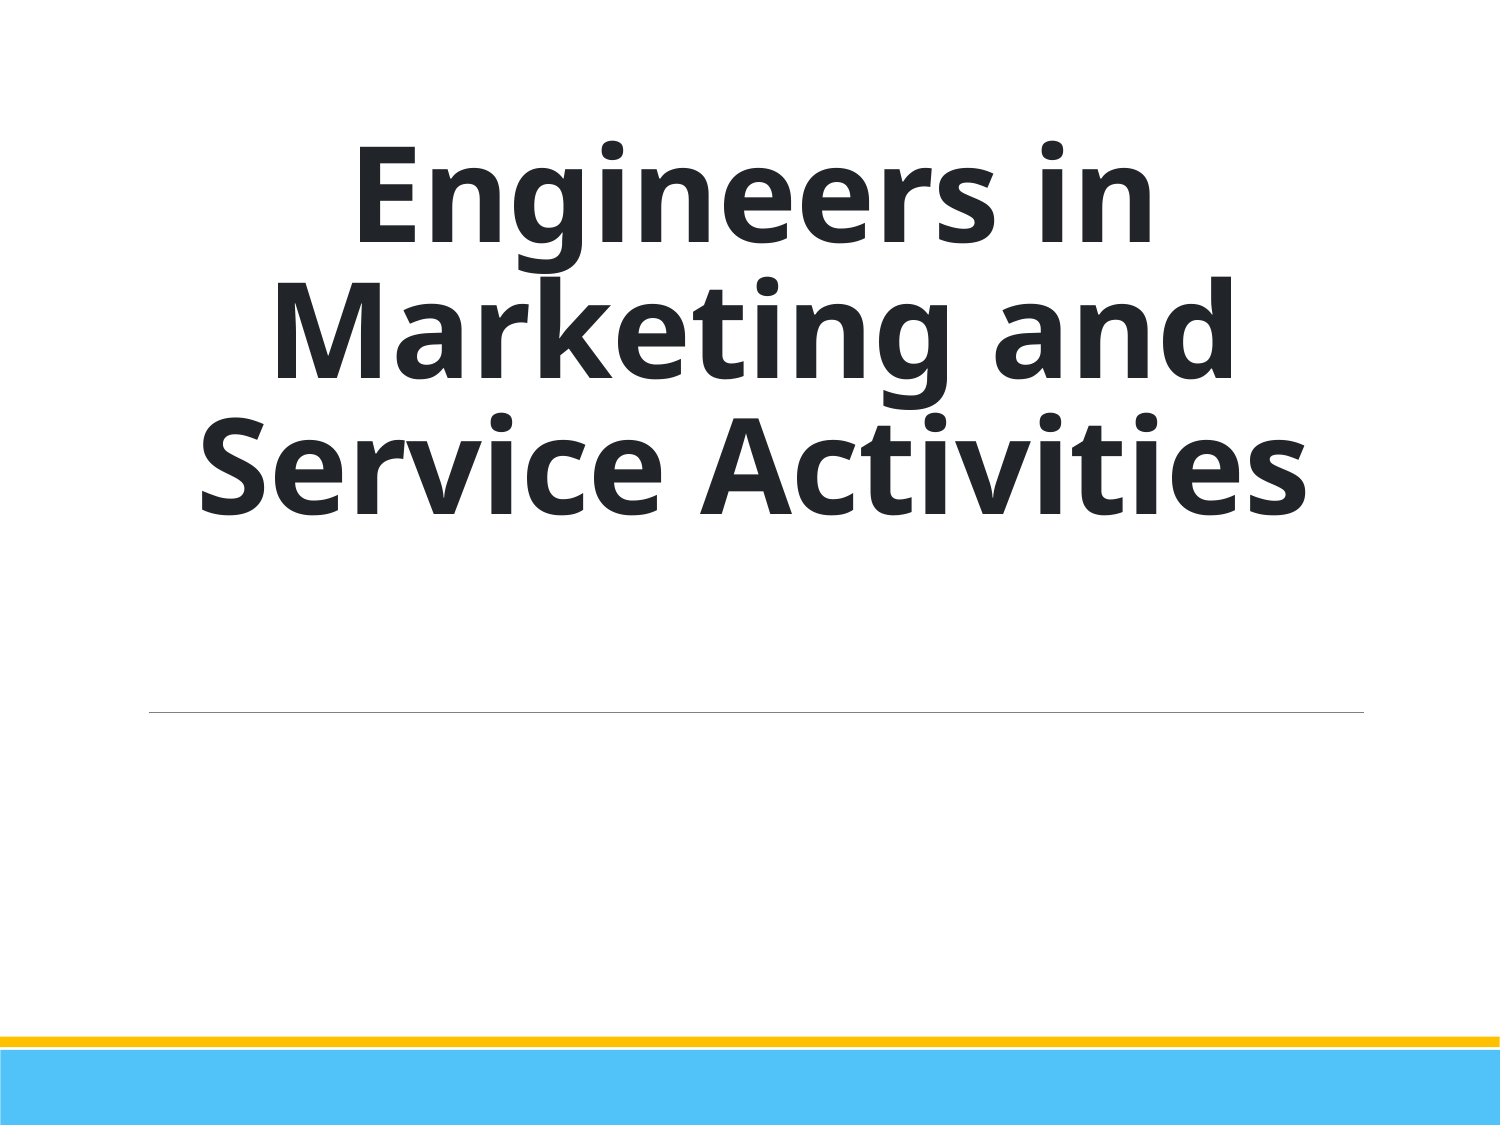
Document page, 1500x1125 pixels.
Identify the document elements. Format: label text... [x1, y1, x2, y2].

title Engineers in Marketing and Service Activities [135, 124, 1373, 710]
